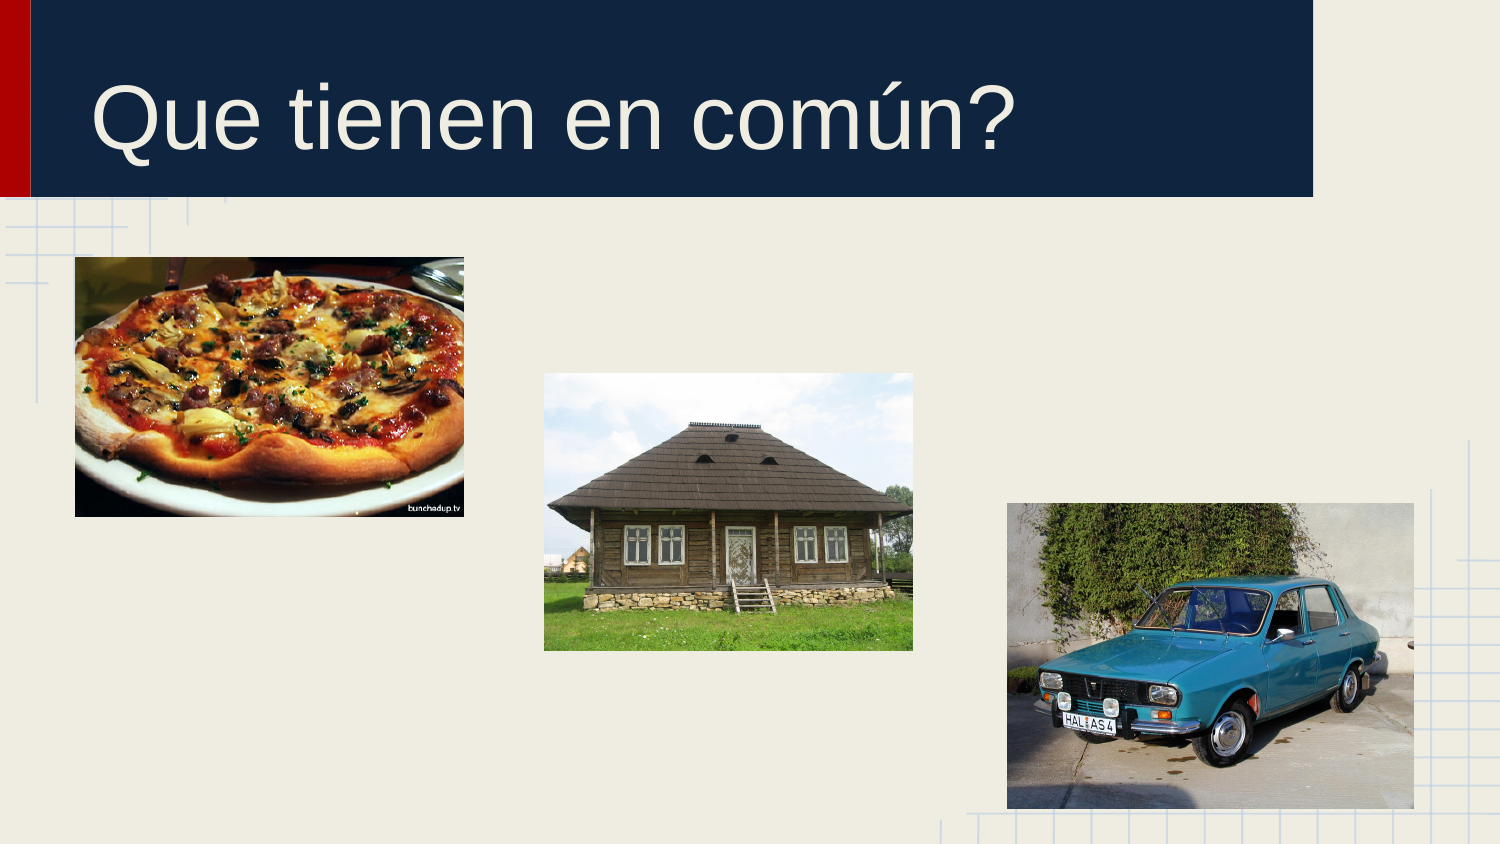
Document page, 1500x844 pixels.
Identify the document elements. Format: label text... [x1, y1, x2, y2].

title Que tienen en común? [75, 16, 1276, 183]
picture [543, 373, 914, 651]
picture [1007, 503, 1415, 809]
picture [74, 257, 464, 517]
